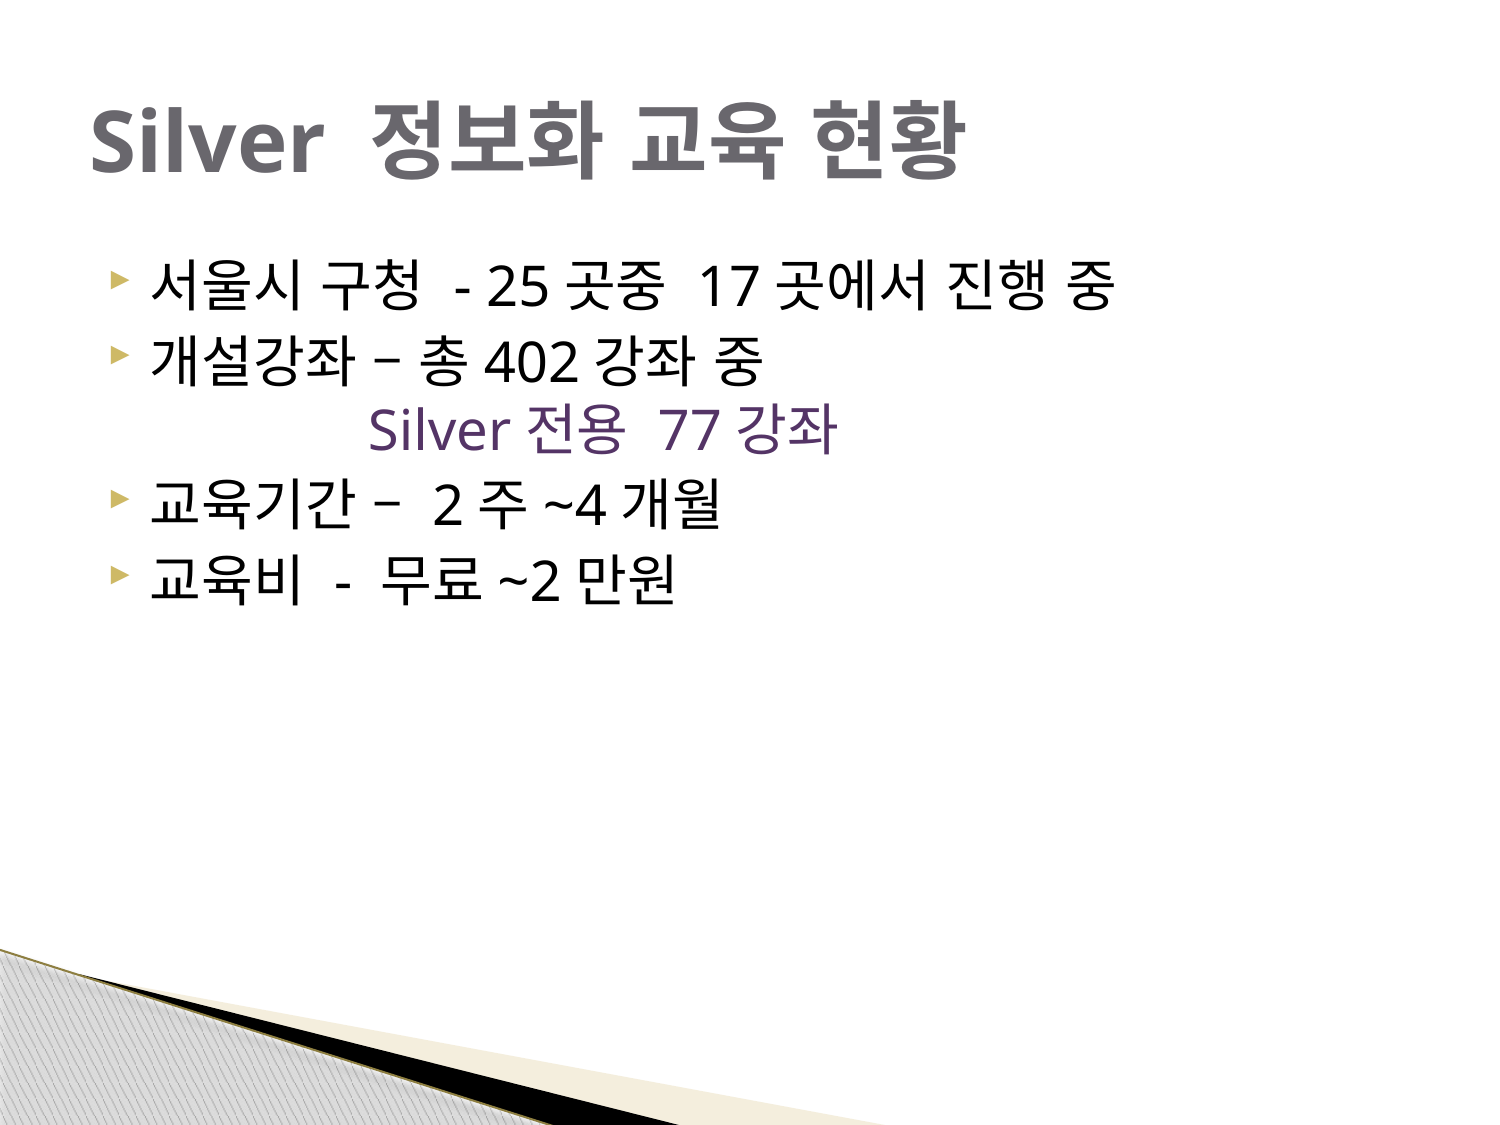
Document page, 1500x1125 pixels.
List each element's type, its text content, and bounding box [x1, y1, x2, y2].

title Silver 정보화 교육 현황 [75, 45, 1425, 233]
list 서울시 구청 - 25곳중 17곳에서 진행 중 개설강좌 – 총402강좌 중 Silver전용 77강좌 교육기간 – 2주~4개월 교육비 - 무료~2만원 [75, 243, 1425, 986]
